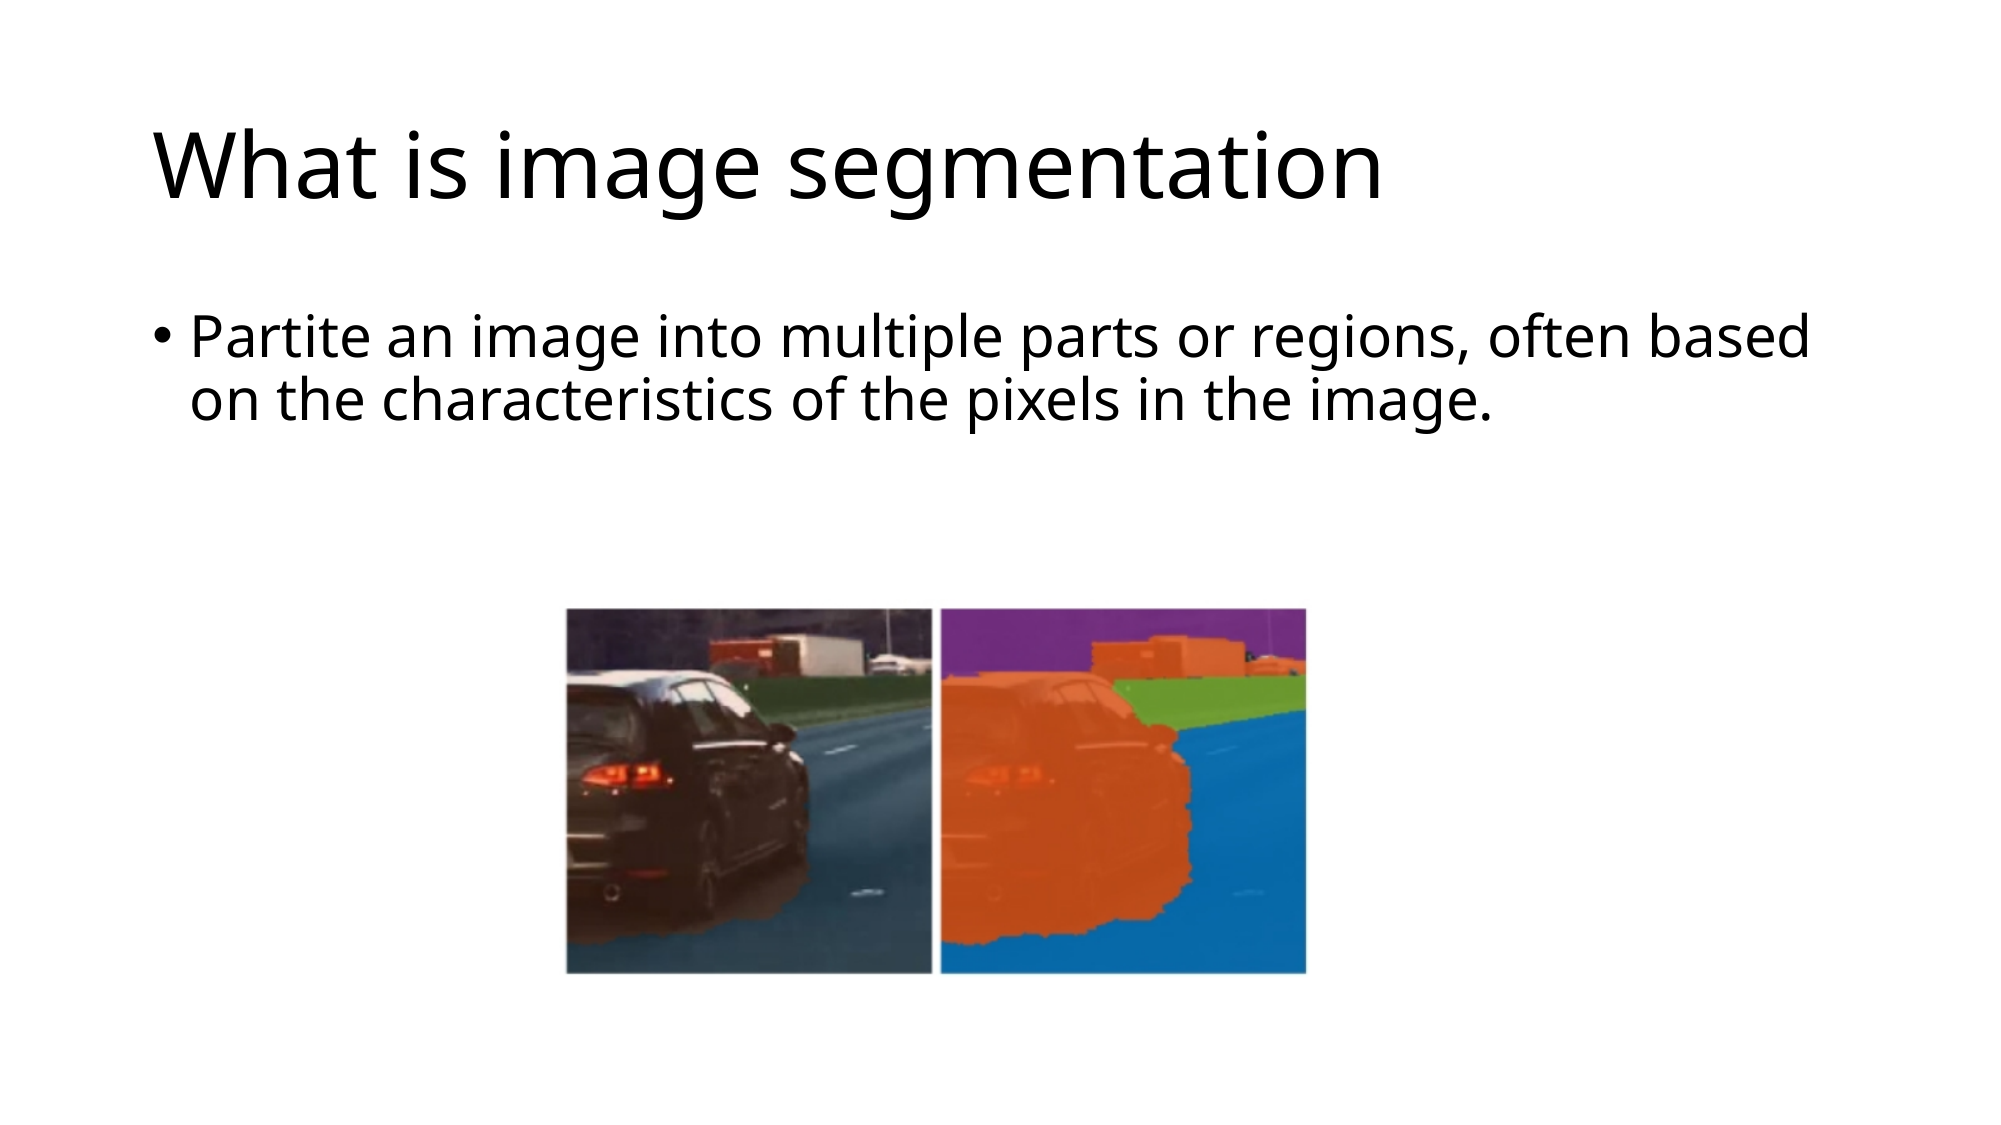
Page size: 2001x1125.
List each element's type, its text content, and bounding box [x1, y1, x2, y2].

list Partite an image into multiple parts or regions, often based on the characteristics of the pixels in the image. [137, 299, 1863, 1014]
title What is image segmentation [137, 59, 1863, 278]
picture [547, 582, 1345, 988]
